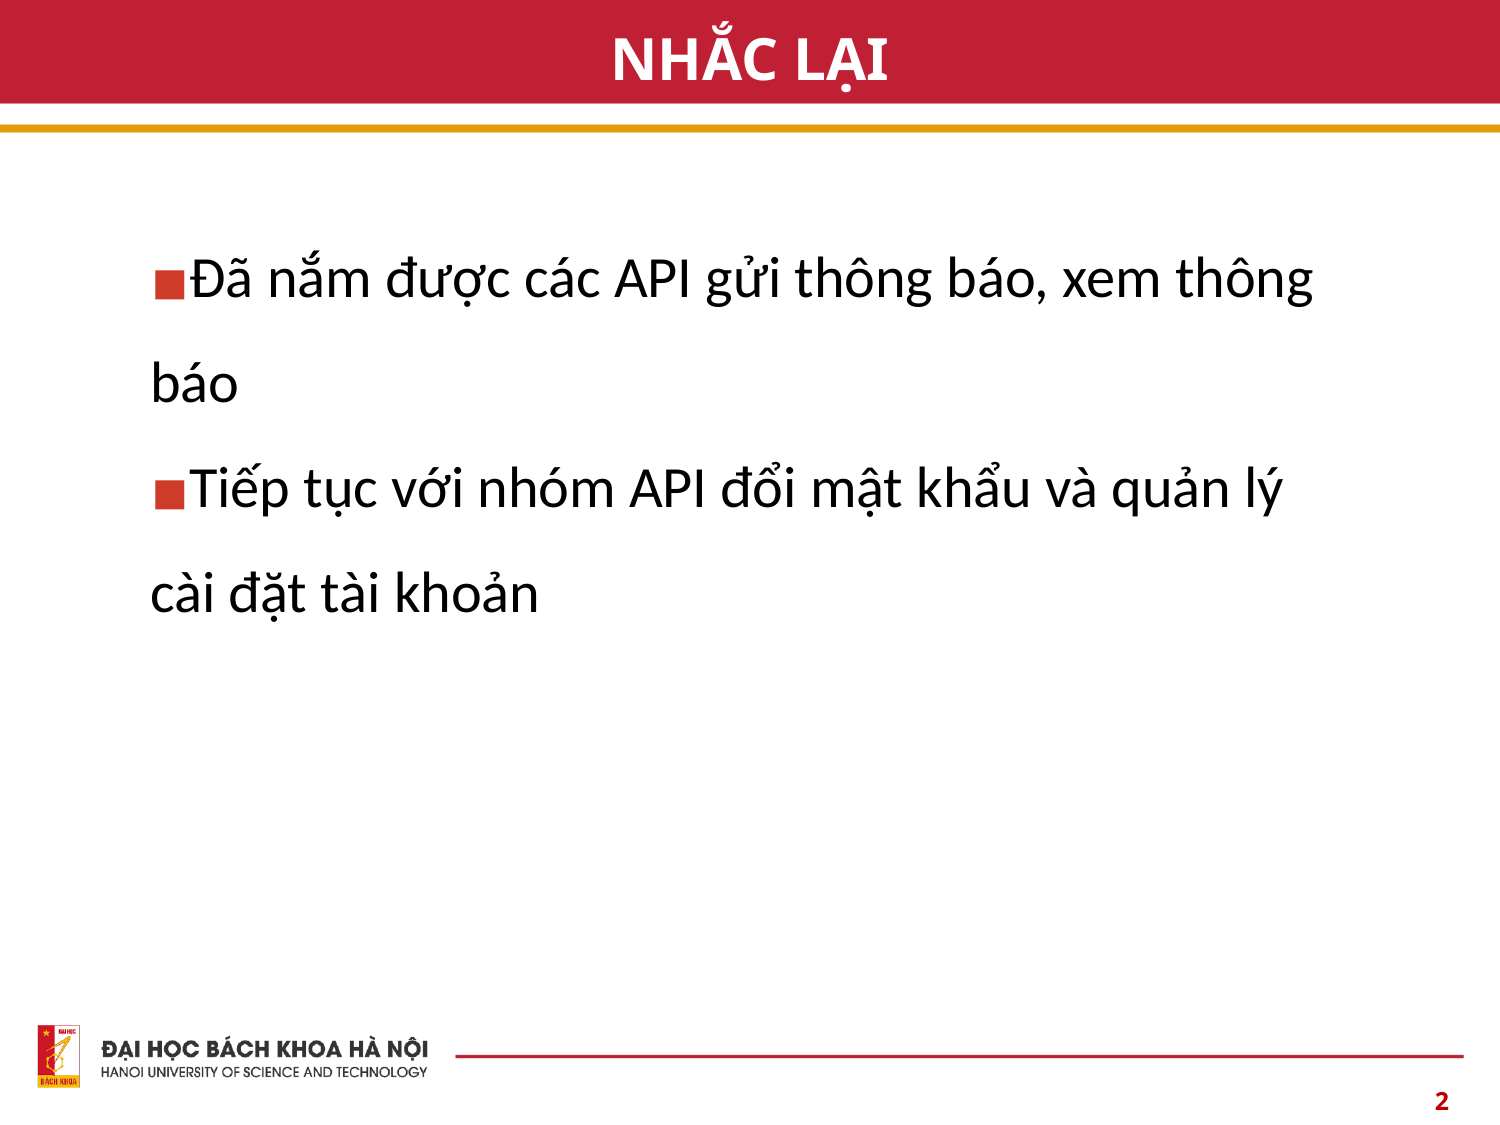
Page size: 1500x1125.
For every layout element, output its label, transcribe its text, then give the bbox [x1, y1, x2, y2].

text_box Đã nắm được các API gửi thông báo, xem thông báo Tiếp tục với nhóm API đổi mật khẩu và quản lý cài đặt tài khoản [135, 188, 1360, 937]
slide_number ‹#› [1126, 1078, 1464, 1125]
title NHẮC LẠI [38, 22, 1462, 97]
picture [0, 0, 1500, 1125]
